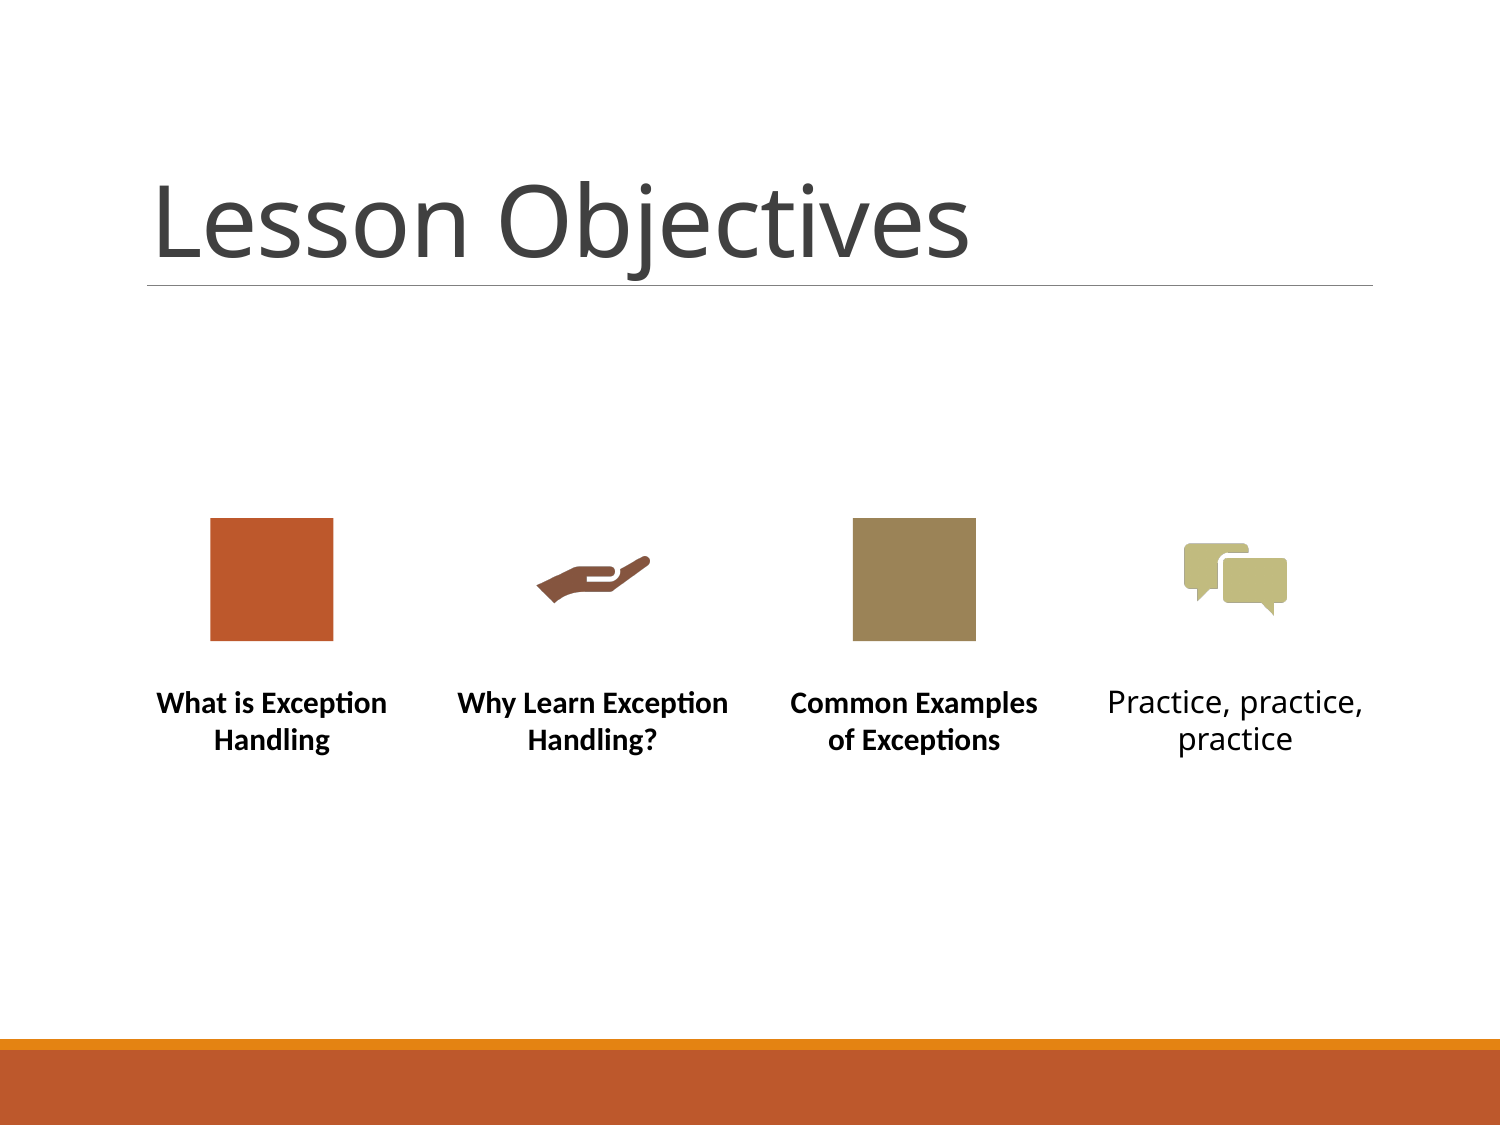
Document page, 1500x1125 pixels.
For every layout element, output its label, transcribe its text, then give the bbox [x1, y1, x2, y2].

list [134, 343, 1373, 966]
title Lesson Objectives [135, 47, 1373, 285]
